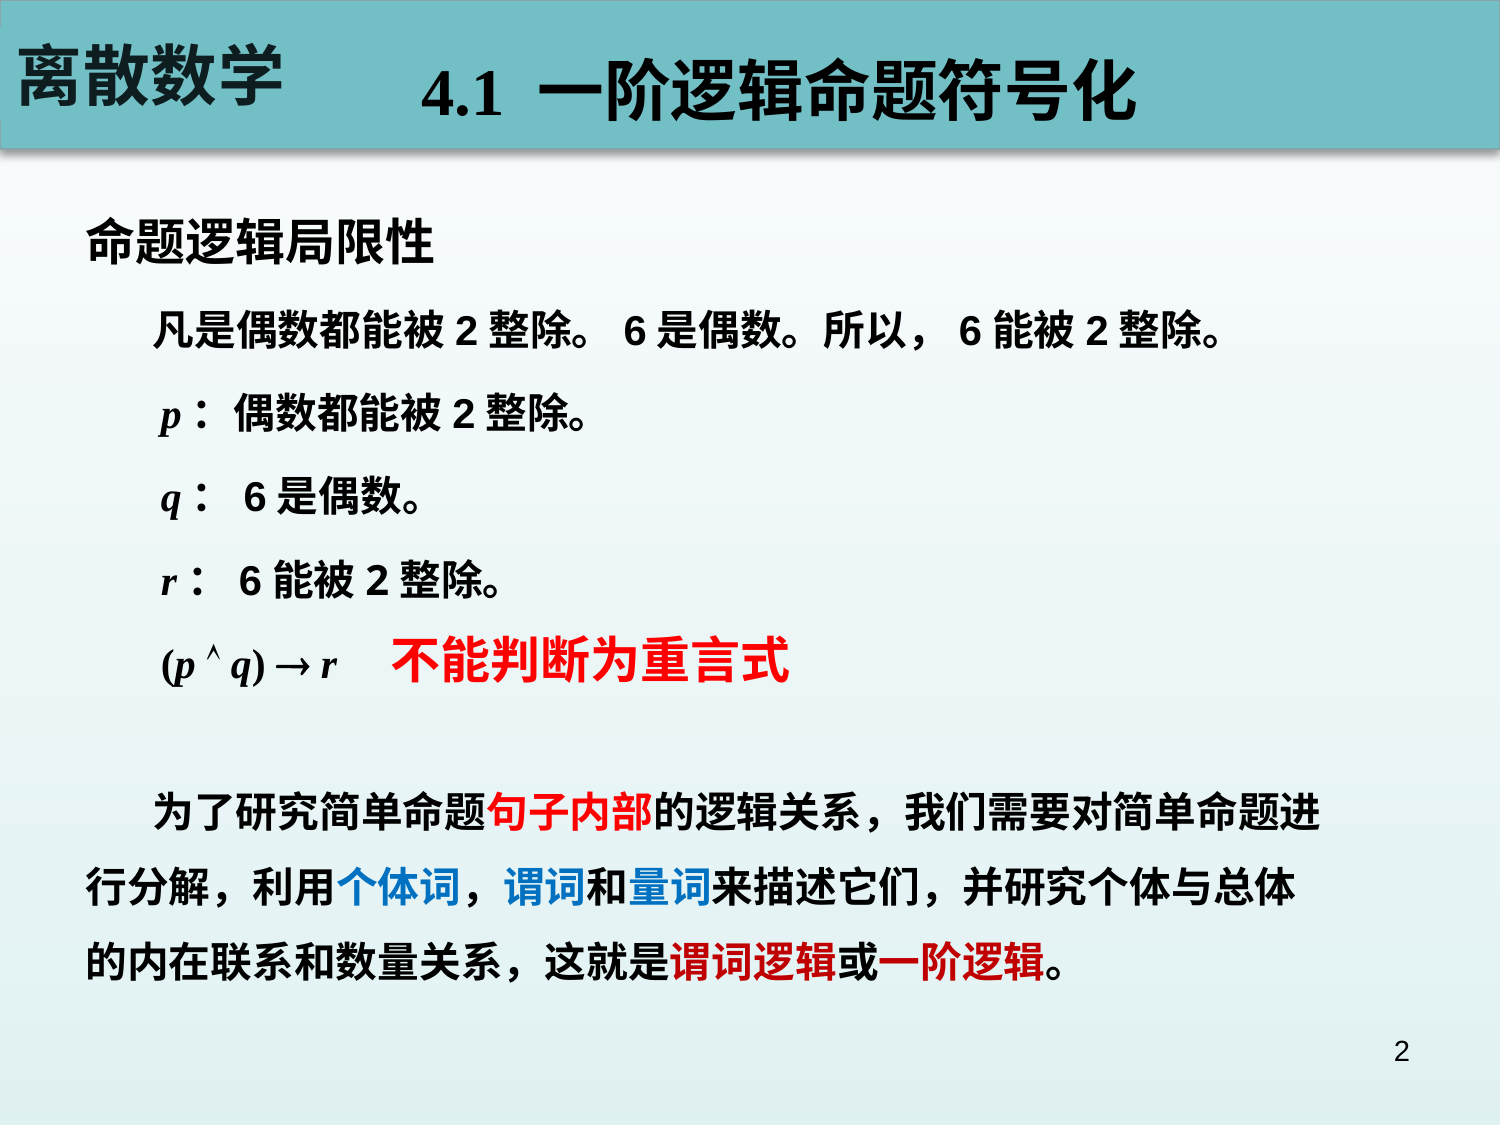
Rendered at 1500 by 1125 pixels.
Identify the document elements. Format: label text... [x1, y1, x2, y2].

title 4.1 一阶逻辑命题符号化 [277, 54, 1282, 124]
text_box 为了研究简单命题句子内部的逻辑关系，我们需要对简单命题进行分解，利用个体词，谓词和量词来描述它们，并研究个体与总体的内在联系和数量关系，这就是谓词逻辑或一阶逻辑。 [70, 753, 1347, 994]
list 命题逻辑局限性 凡是偶数都能被2整除。6是偶数。所以，6能被2整除。 p：偶数都能被2整除。 q：6是偶数。 r：6能被2整除。 (p  q)  r [70, 172, 1421, 716]
text_box 不能判断为重言式 [375, 621, 805, 697]
slide_number 2 [1074, 1024, 1425, 1103]
